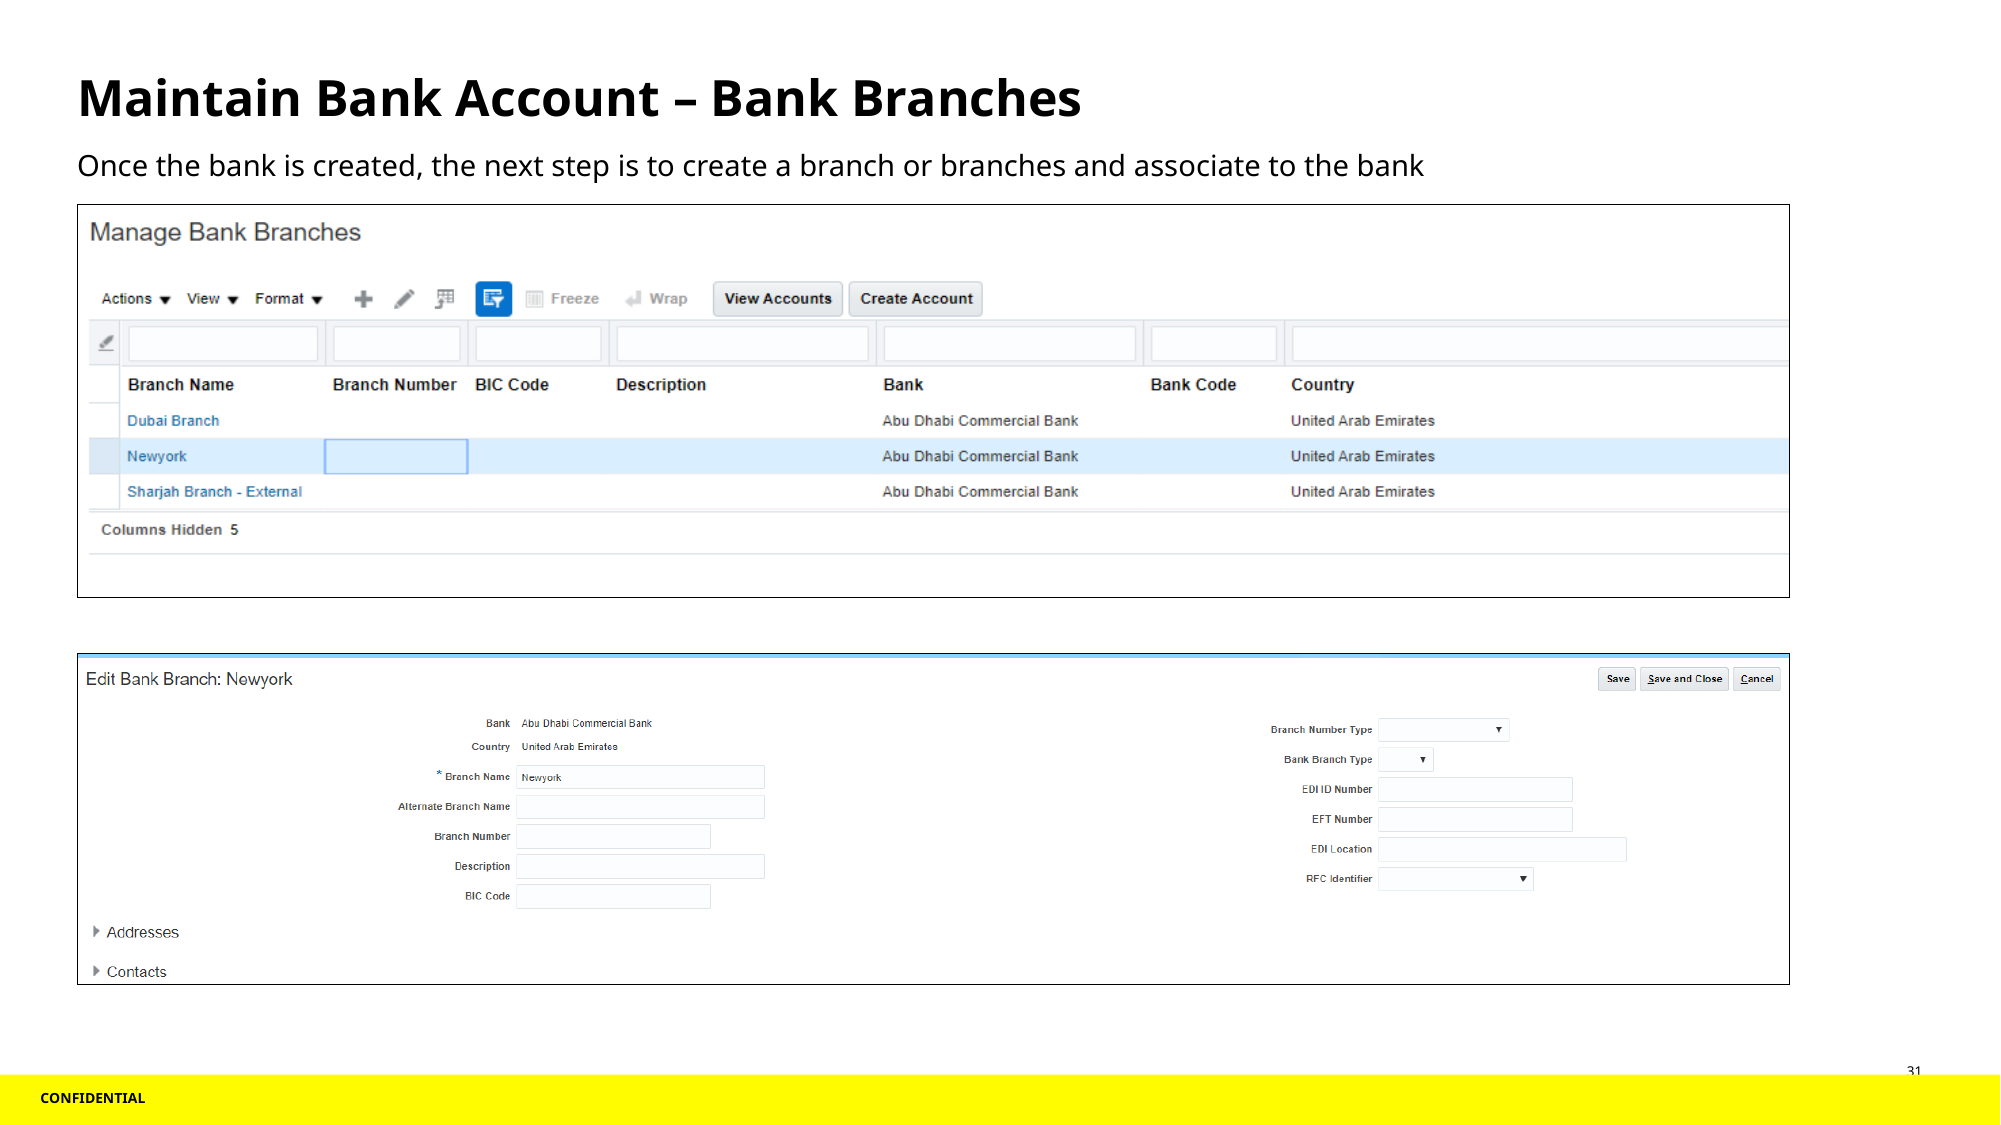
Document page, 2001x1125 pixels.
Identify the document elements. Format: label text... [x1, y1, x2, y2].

picture [76, 653, 1790, 986]
title Maintain Bank Account – Bank Branches [77, 66, 1923, 140]
picture [76, 204, 1790, 599]
text_box Once the bank is created, the next step is to create a branch or branches and associate to the bank [77, 140, 1946, 241]
